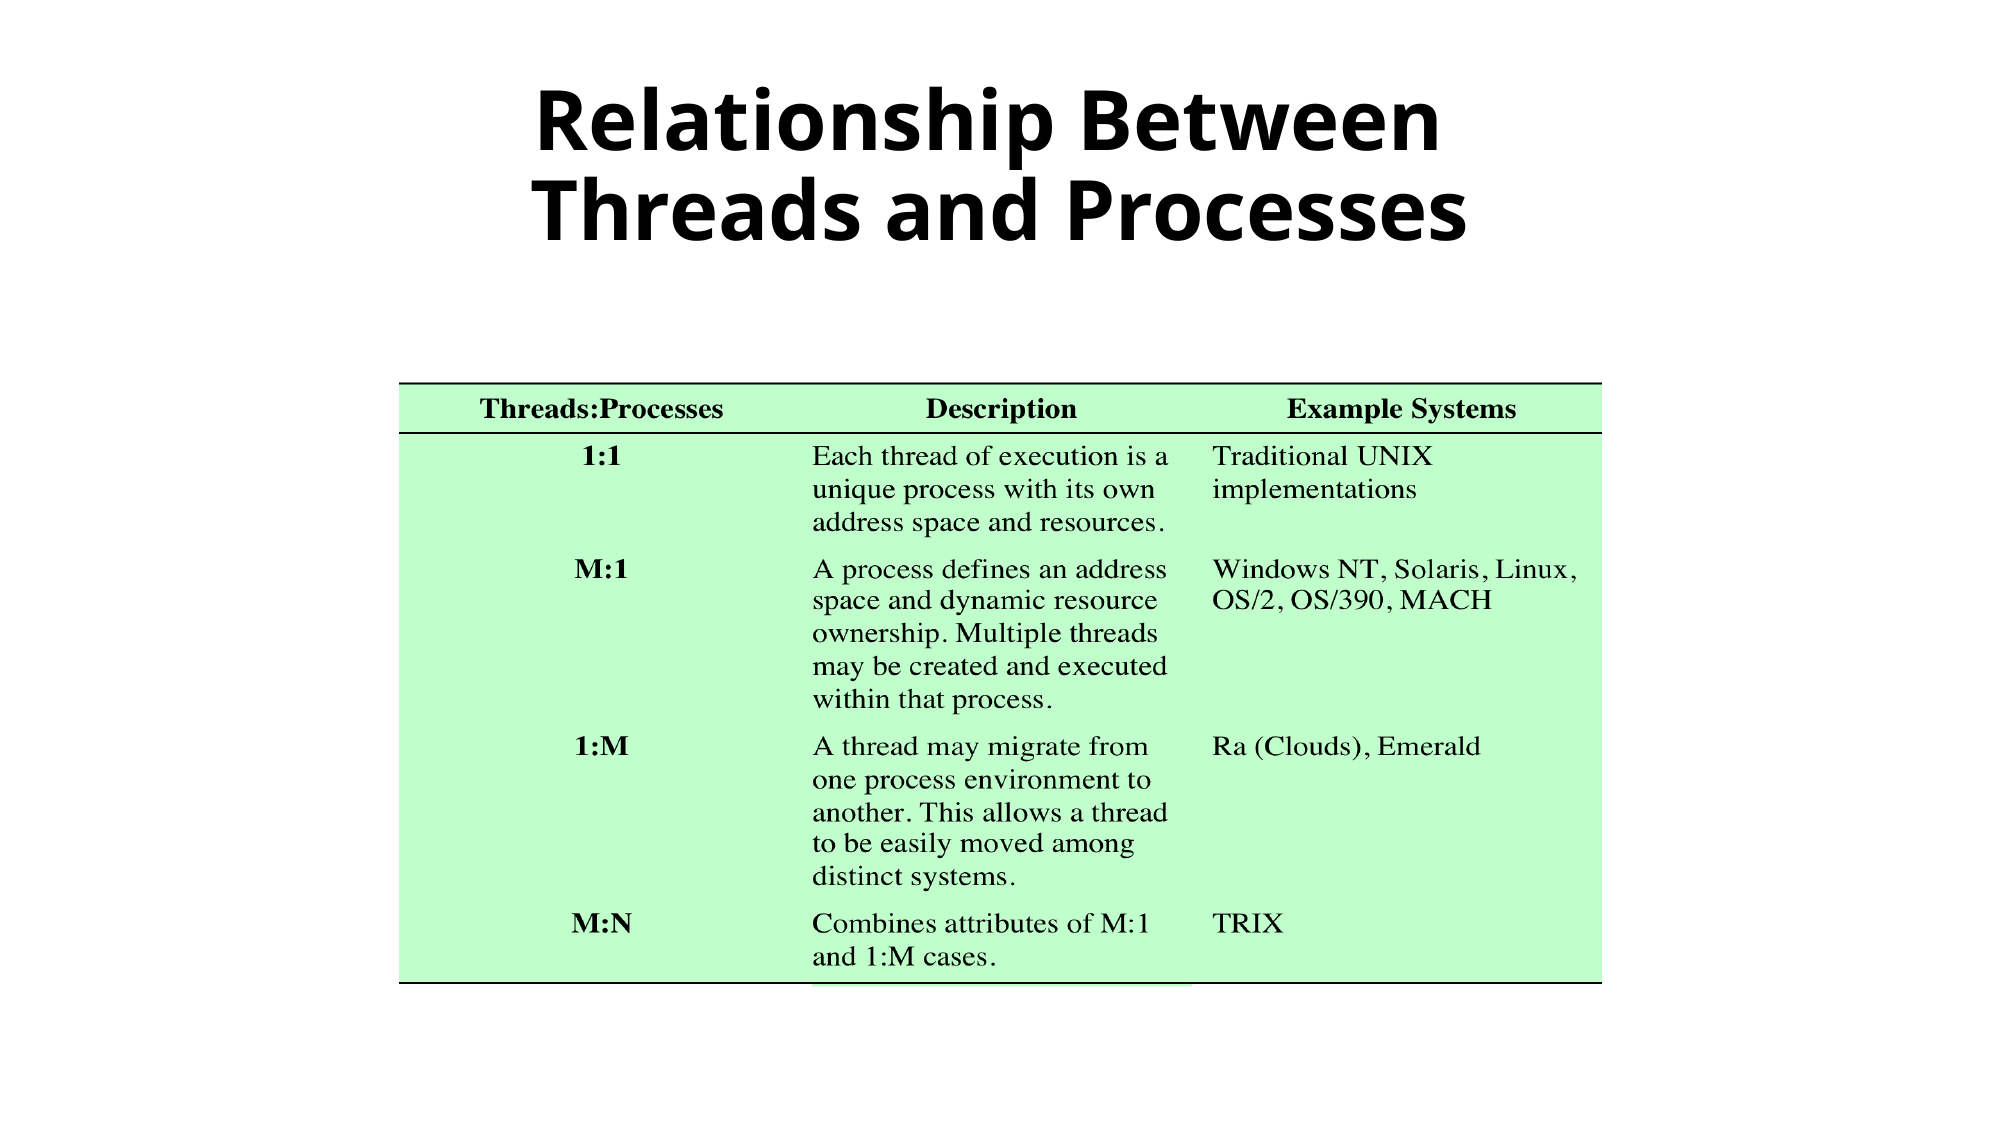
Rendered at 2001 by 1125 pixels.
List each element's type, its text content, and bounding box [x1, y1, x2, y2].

picture [399, 349, 1625, 1017]
title Relationship Between Threads and Processes [137, 59, 1863, 278]
